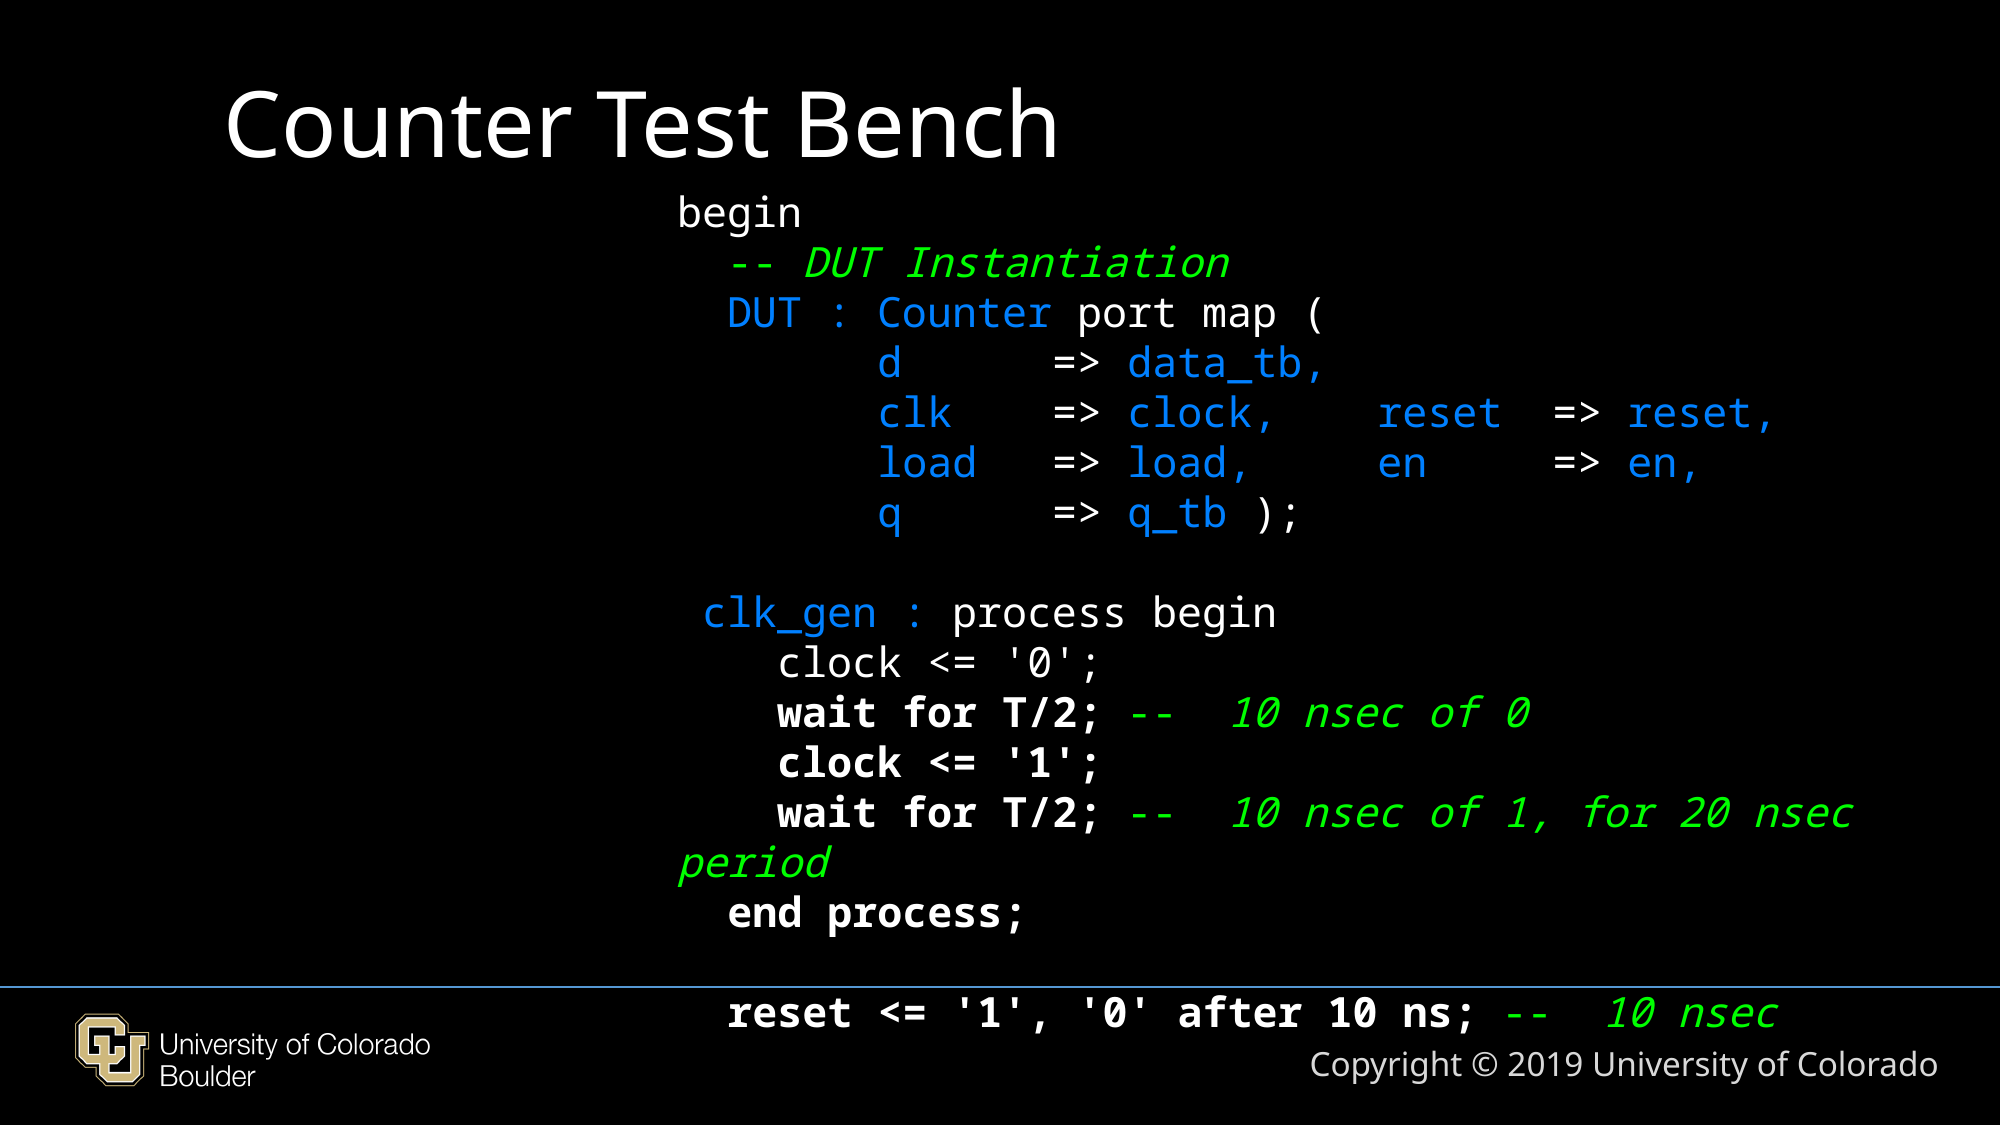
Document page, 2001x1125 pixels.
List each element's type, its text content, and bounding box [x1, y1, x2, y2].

text_box begin -- DUT Instantiation DUT : Counter port map ( d => data_tb, clk => clock, reset => reset, load => load, en => en, q => q_tb ); clk_gen : process begin clock <= '0'; wait for T/2; -- 10 nsec of 0 clock <= '1'; wait for T/2; -- 10 nsec of 1, for 20 nsec period end process; reset <= '1', '0' after 10 ns; -- 10 nsec [662, 178, 1989, 1044]
text_box Counter Test Bench [137, 59, 1863, 196]
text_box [1294, 1010, 2000, 1118]
picture [62, 1007, 458, 1105]
